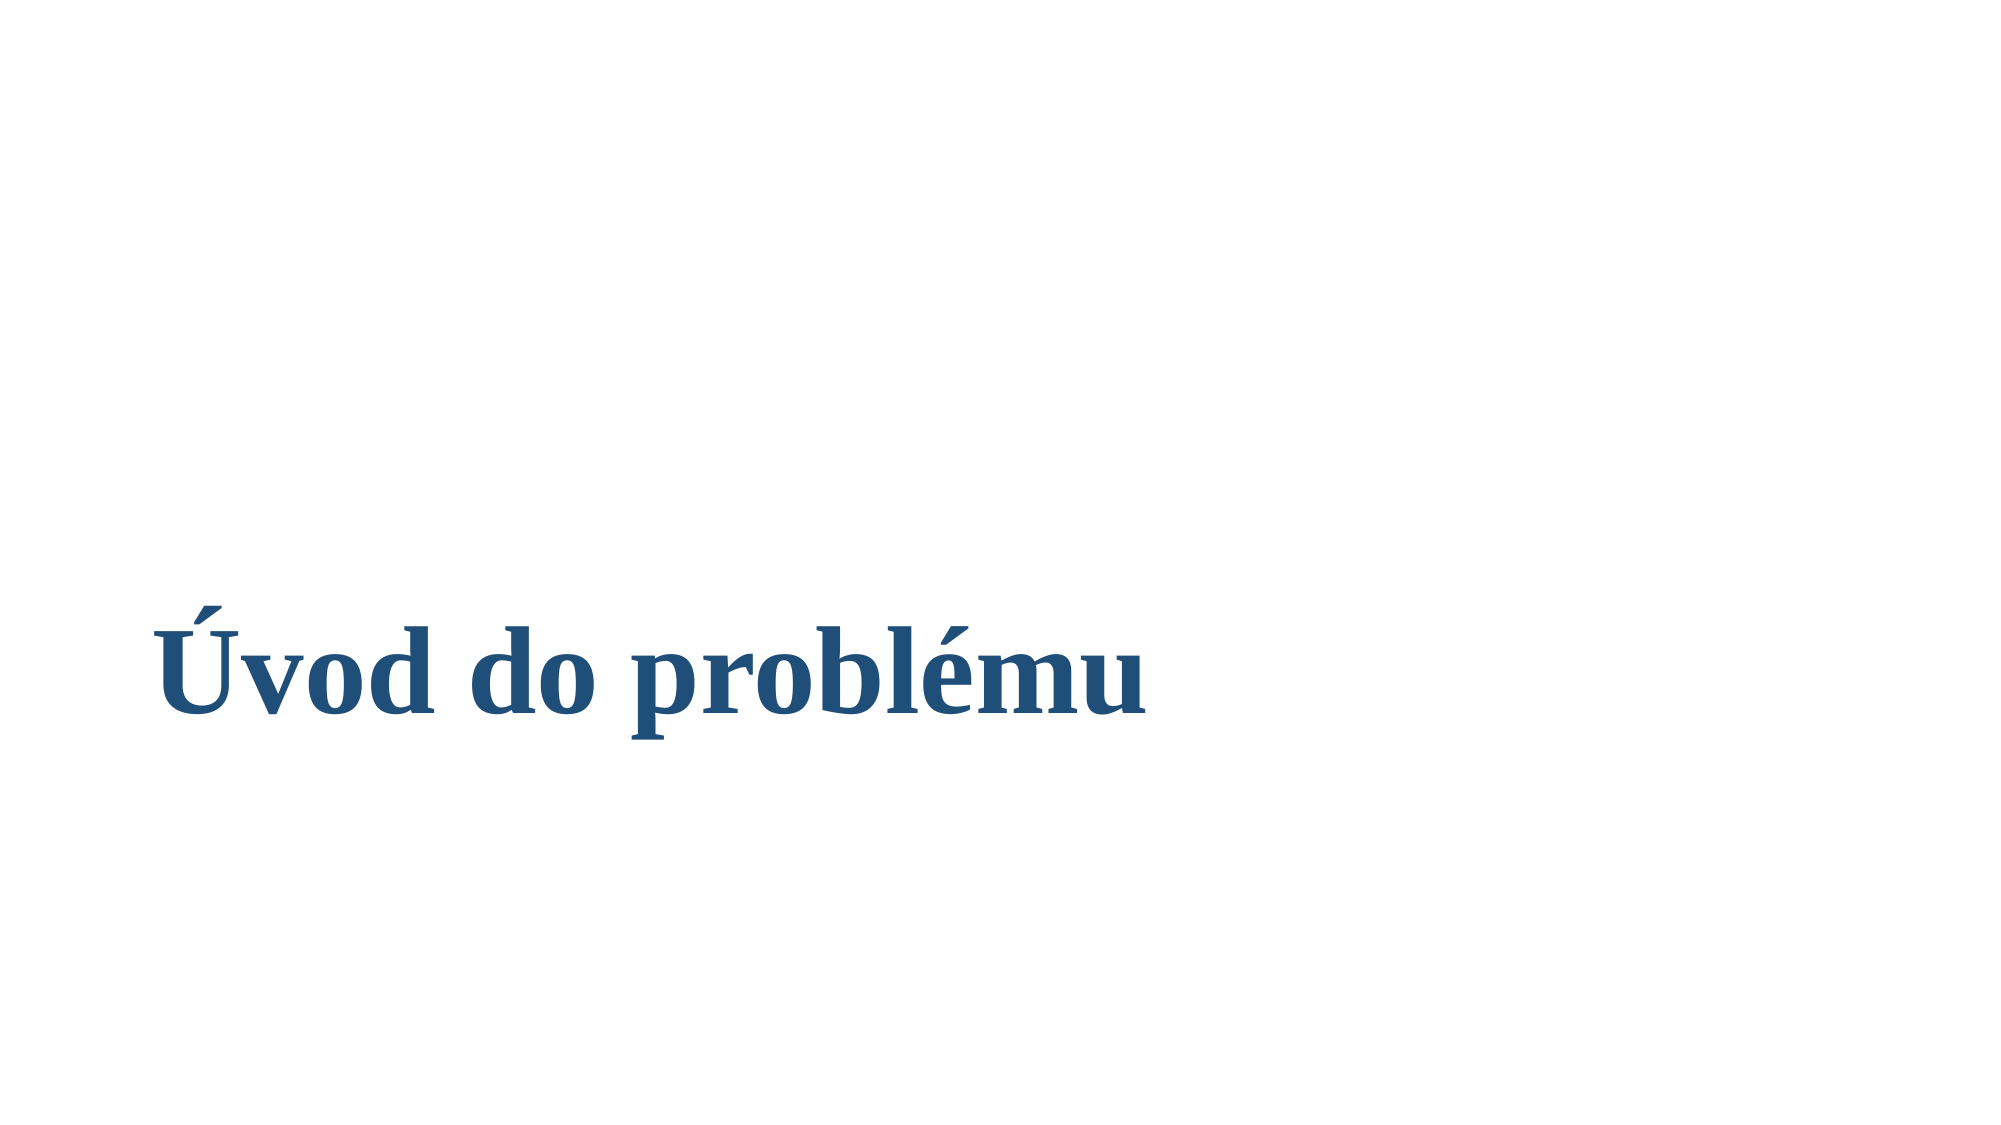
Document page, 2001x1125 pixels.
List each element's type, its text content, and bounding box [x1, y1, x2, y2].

title Úvod do problému [136, 280, 1862, 749]
